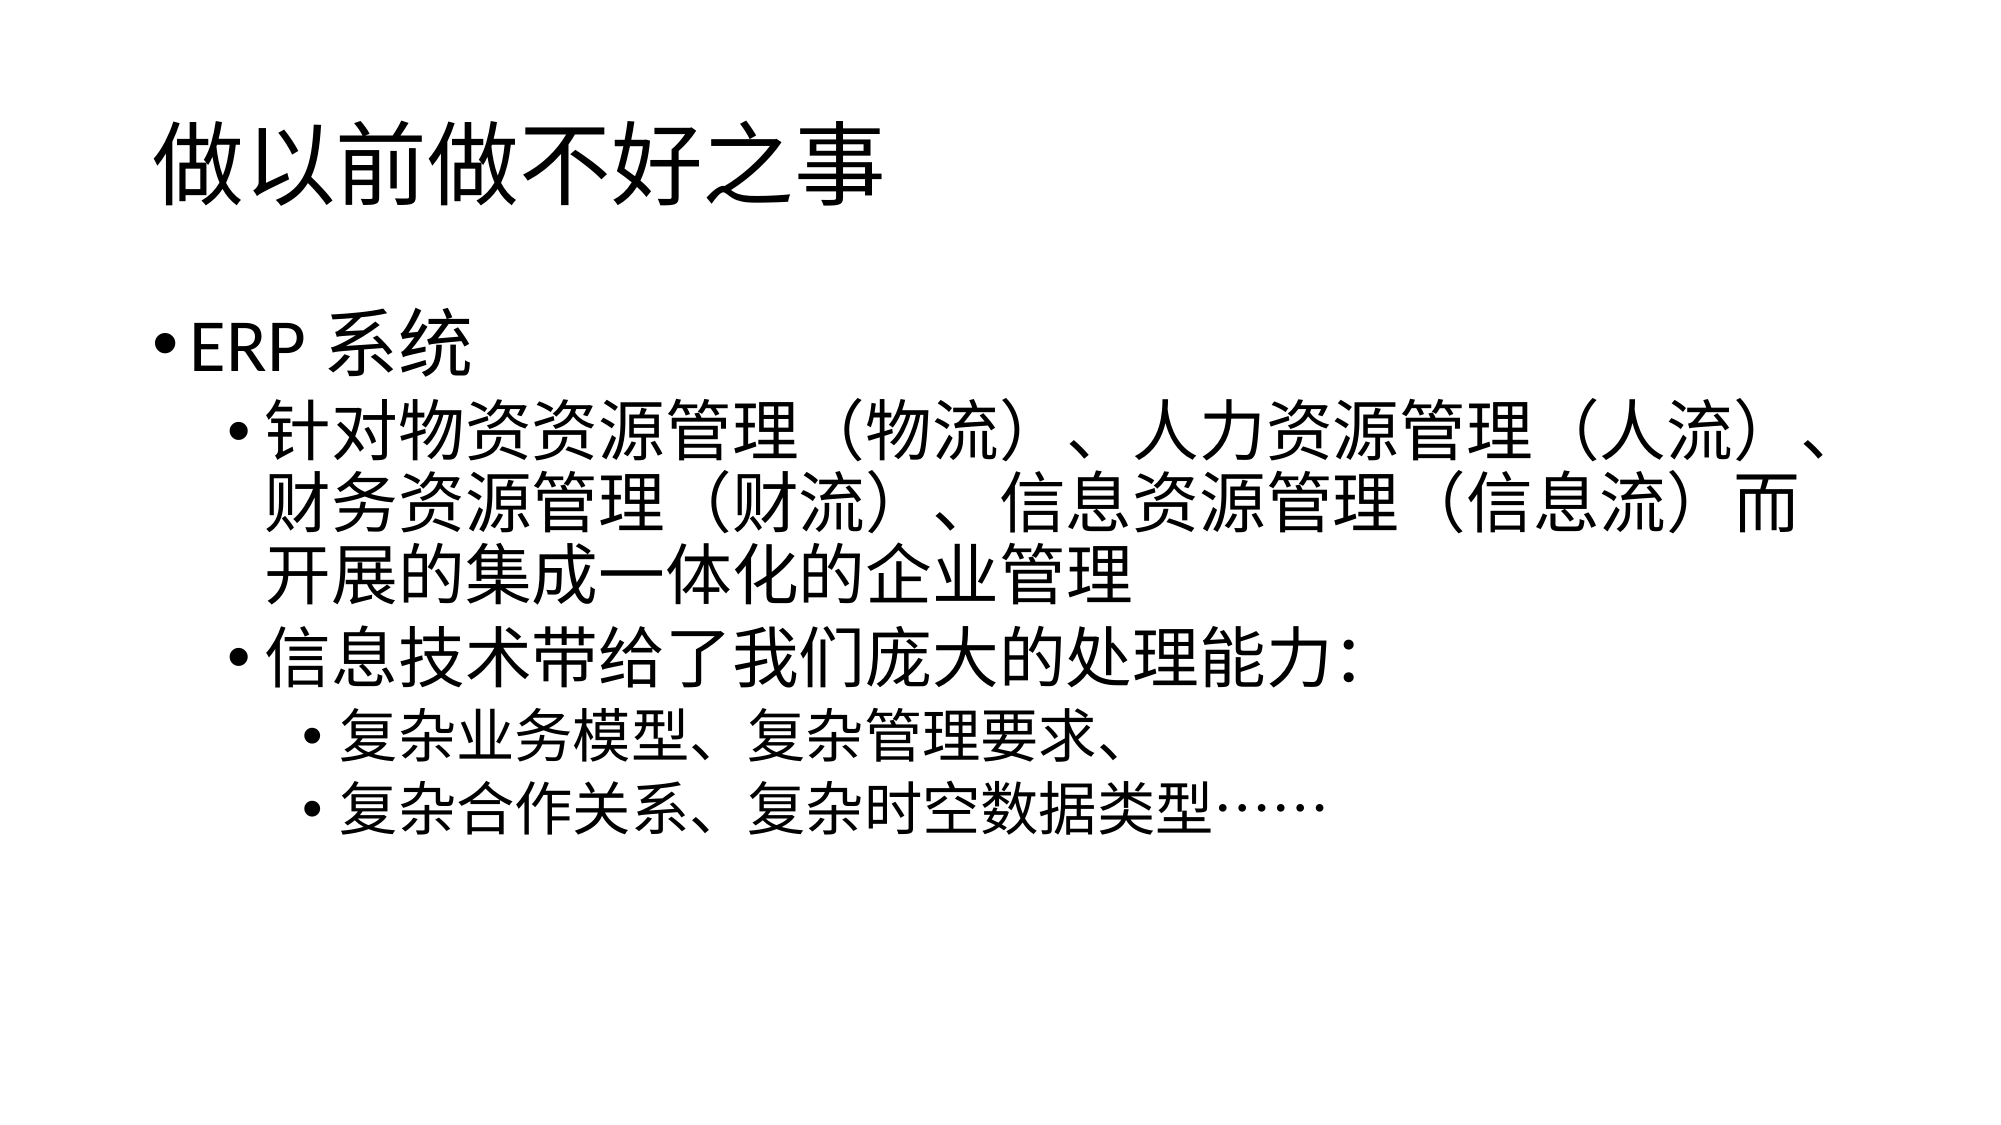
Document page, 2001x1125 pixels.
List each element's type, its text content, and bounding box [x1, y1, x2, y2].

title 做以前做不好之事 [137, 59, 1863, 278]
list ERP系统 针对物资资源管理（物流）、人力资源管理（人流）、财务资源管理（财流）、信息资源管理（信息流）而开展的集成一体化的企业管理 信息技术带给了我们庞大的处理能力： 复杂业务模型、复杂管理要求、 复杂合作关系、复杂时空数据类型…… [137, 299, 1863, 1014]
